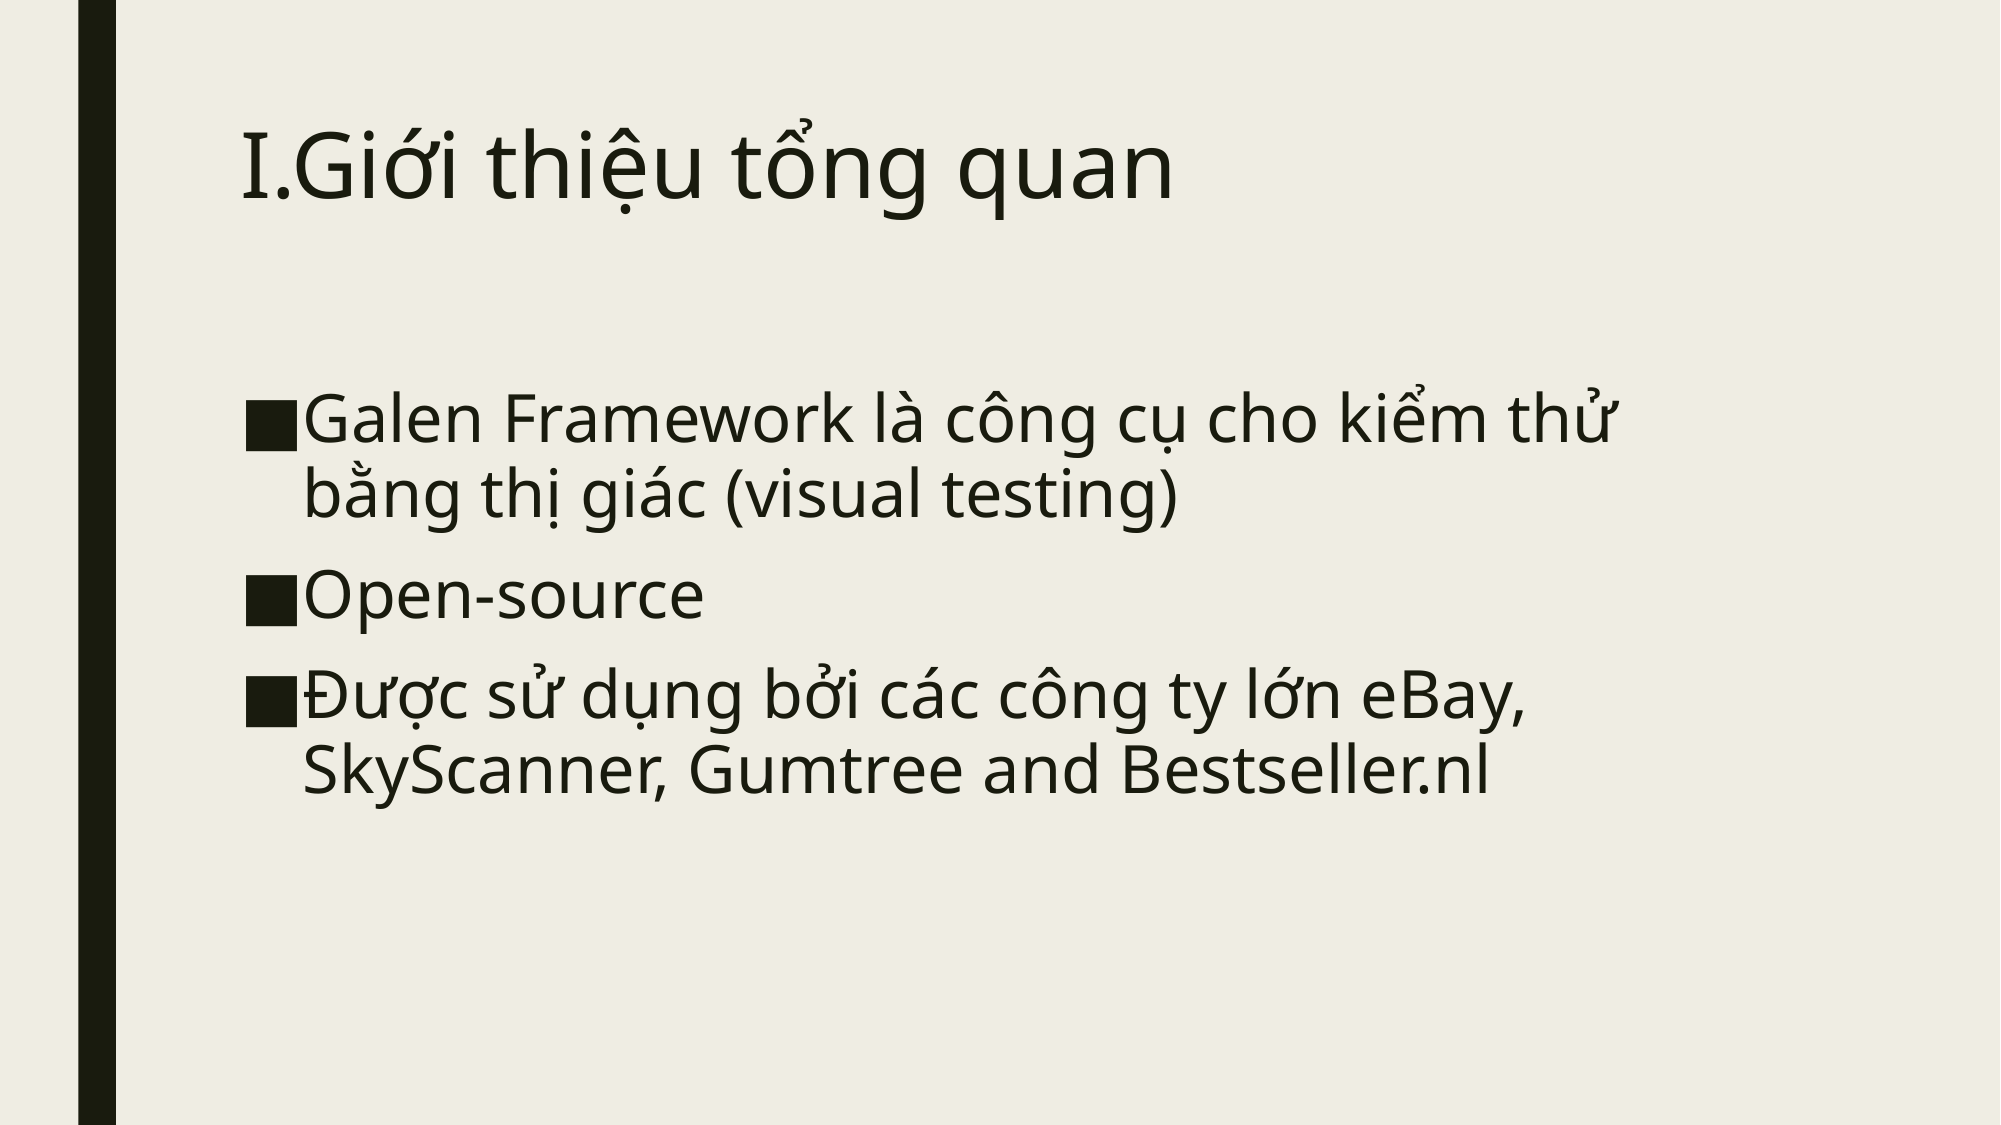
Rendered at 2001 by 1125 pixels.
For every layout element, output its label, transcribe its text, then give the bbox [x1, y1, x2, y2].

list Galen Framework là công cụ cho kiểm thử bằng thị giác (visual testing) Open-source Được sử dụng bởi các công ty lớn eBay, SkyScanner, Gumtree and Bestseller.nl [225, 375, 1800, 963]
title I.Giới thiệu tổng quan [225, 112, 1800, 357]
